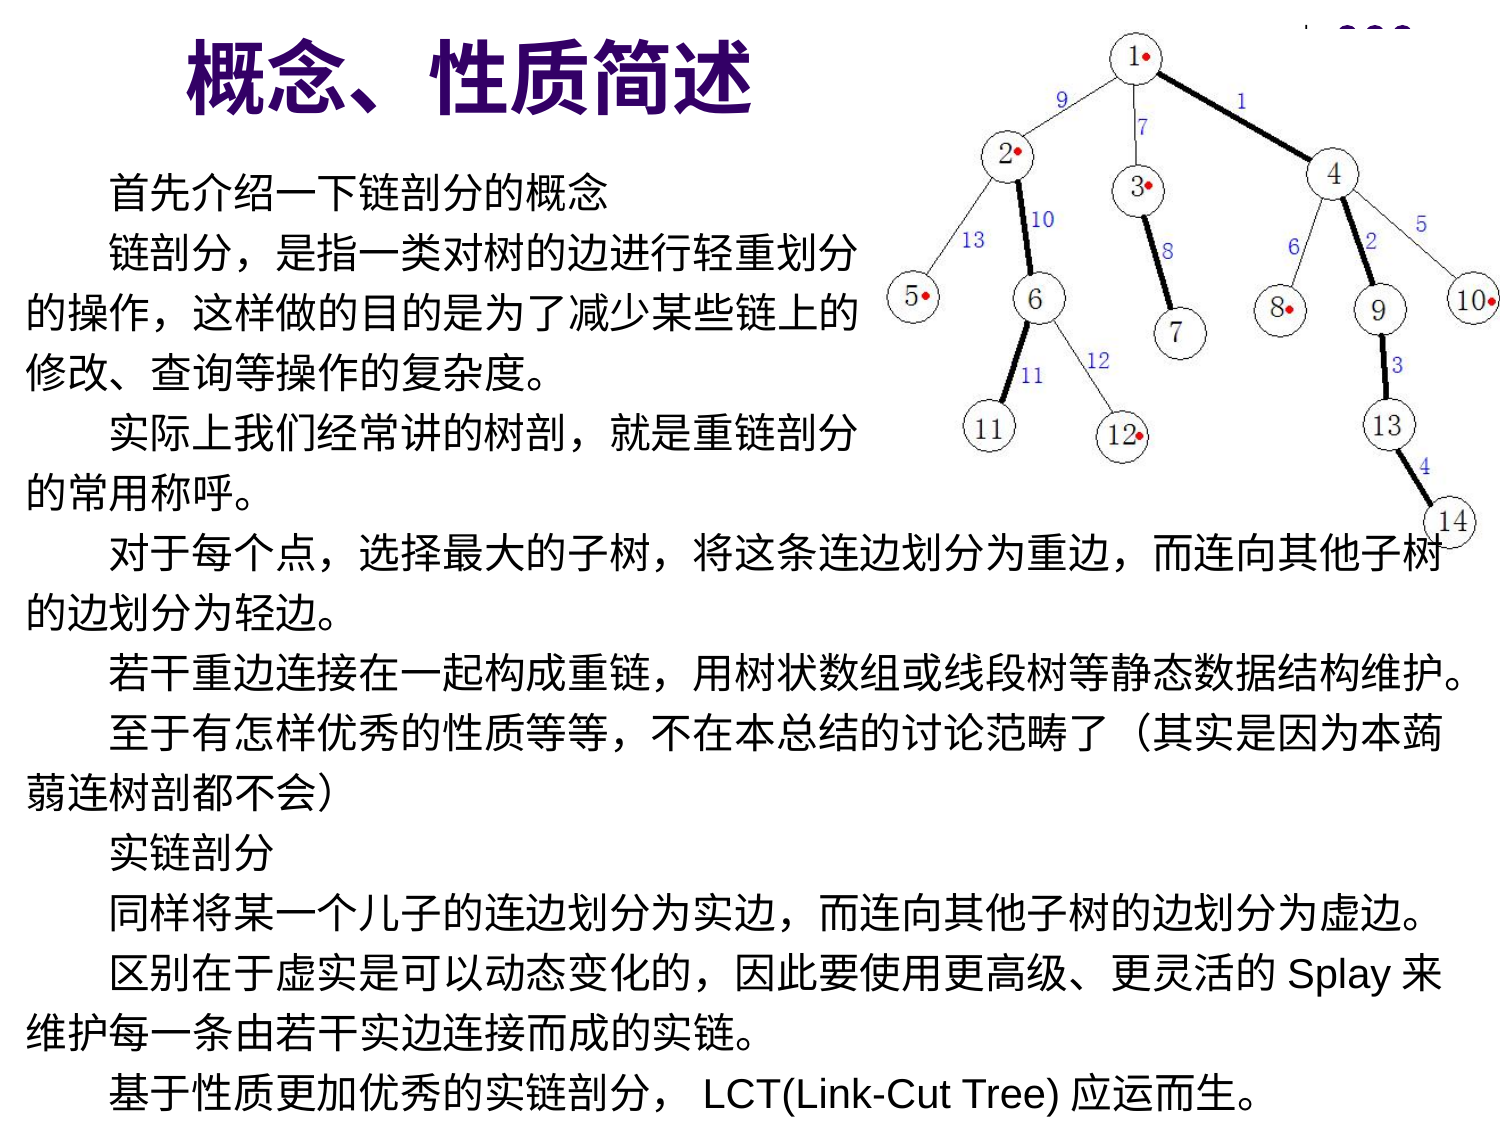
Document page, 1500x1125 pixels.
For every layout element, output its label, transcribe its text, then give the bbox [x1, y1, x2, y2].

list 首先介绍一下链剖分的概念 链剖分，是指一类对树的边进行轻重划分的操作，这样做的目的是为了减少某些链上的修改、查询等操作的复杂度。 实际上我们经常讲的树剖，就是重链剖分的常用称呼。 [10, 149, 882, 509]
picture [882, 29, 1500, 555]
text_box 对于每个点，选择最大的子树，将这条连边划分为重边，而连向其他子树的边划分为轻边。 若干重边连接在一起构成重链，用树状数组或线段树等静态数据结构维护。 至于有怎样优秀的性质等等，不在本总结的讨论范畴了（其实是因为本蒟蒻连树剖都不会） 实链剖分 同样将某一个儿子的连边划分为实边，而连向其他子树的边划分为虚边。 区别在于虚实是可以动态变化的，因此要使用更高级、更灵活的Splay来维护每一条由若干实边连接而成的实链。 基于性质更加优秀的实链剖分，LCT(Link-Cut Tree)应运而生。 [10, 509, 1492, 1118]
title 概念、性质简述 [169, 29, 882, 133]
